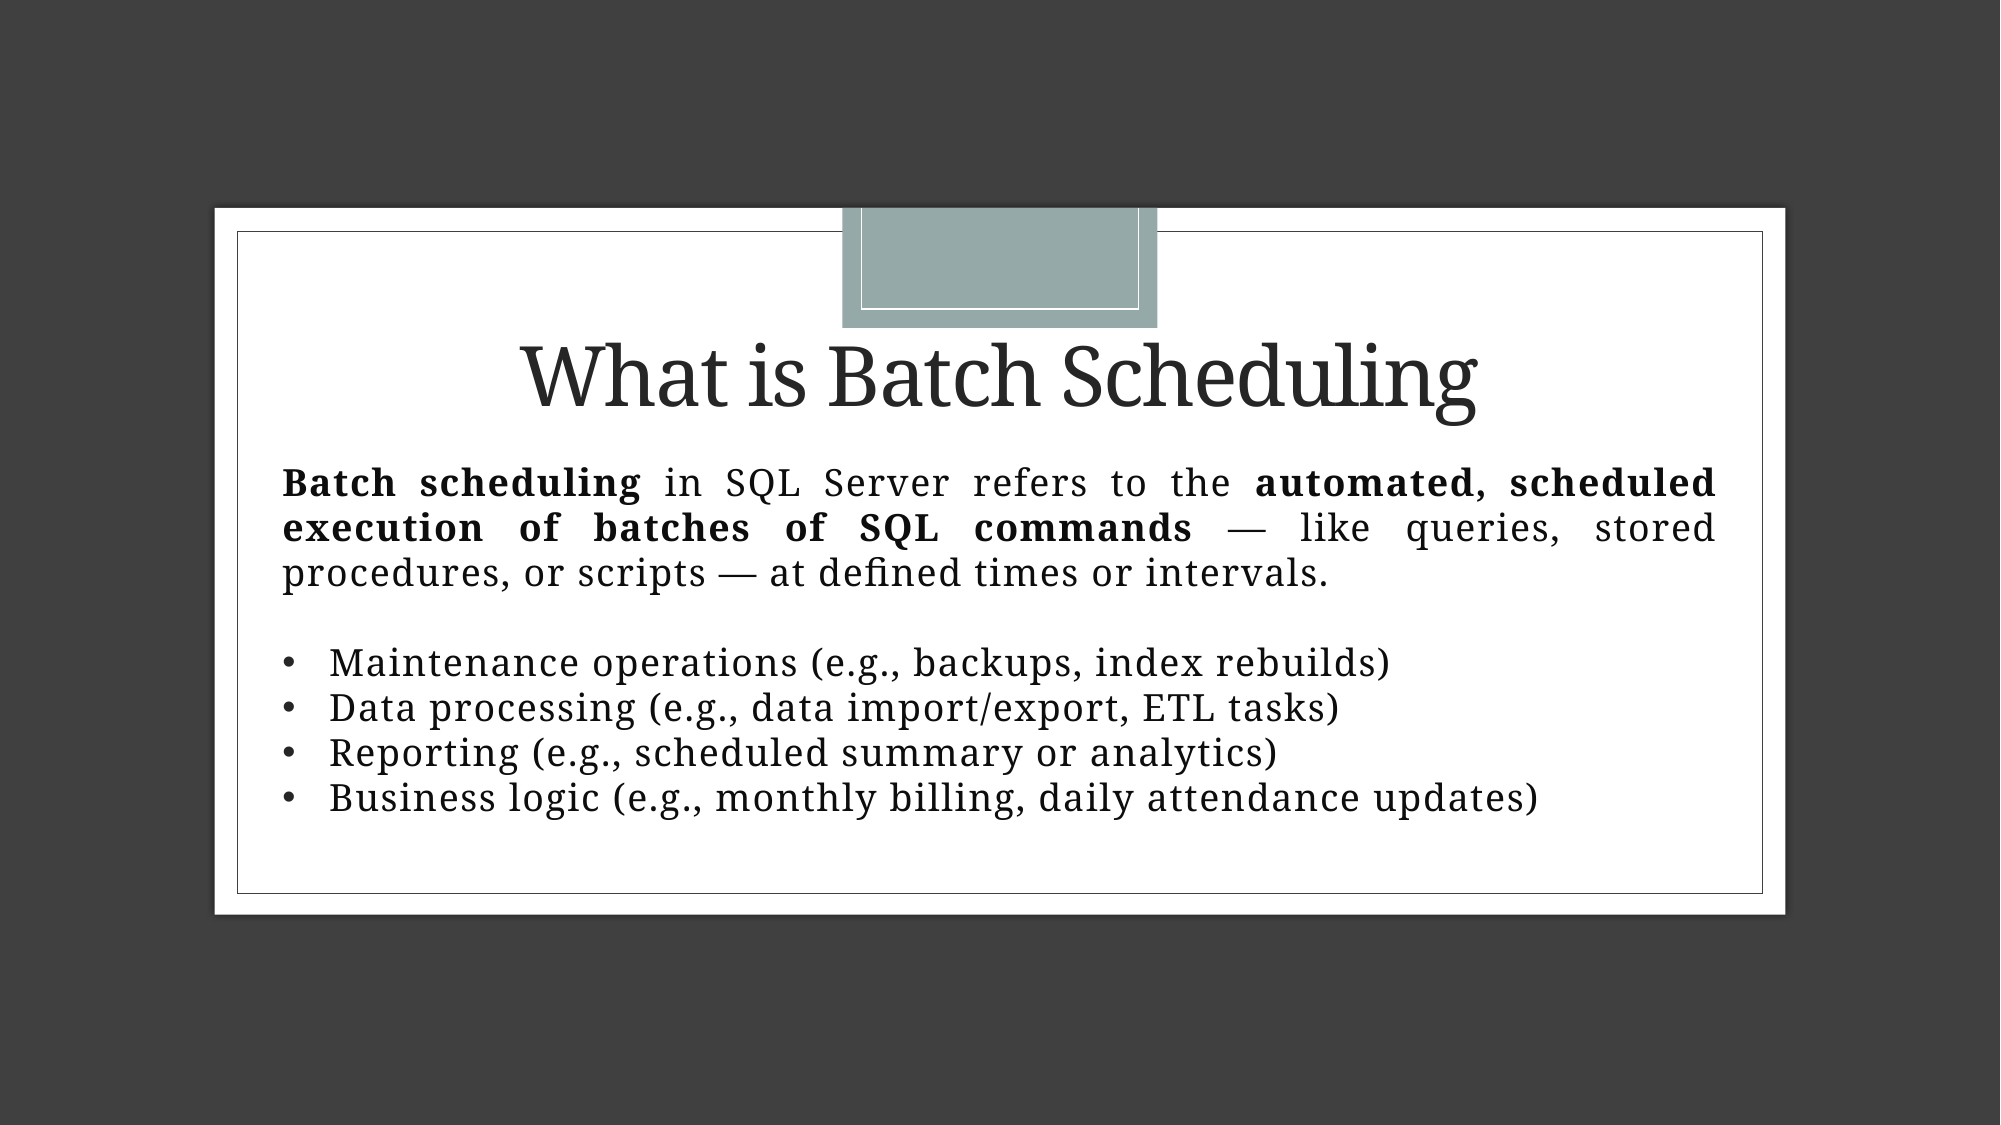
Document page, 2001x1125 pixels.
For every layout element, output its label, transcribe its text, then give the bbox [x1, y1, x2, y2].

title What is Batch Scheduling [267, 312, 1733, 451]
subtitle Batch scheduling in SQL Server refers to the automated, scheduled execution of batches of SQL commands — like queries, stored procedures, or scripts — at defined times or intervals. Maintenance operations (e.g., backups, index rebuilds) Data processing (e.g., data import/export, ETL tasks) Reporting (e.g., scheduled summary or analytics) Business logic (e.g., monthly billing, daily attendance updates) [267, 451, 1734, 937]
